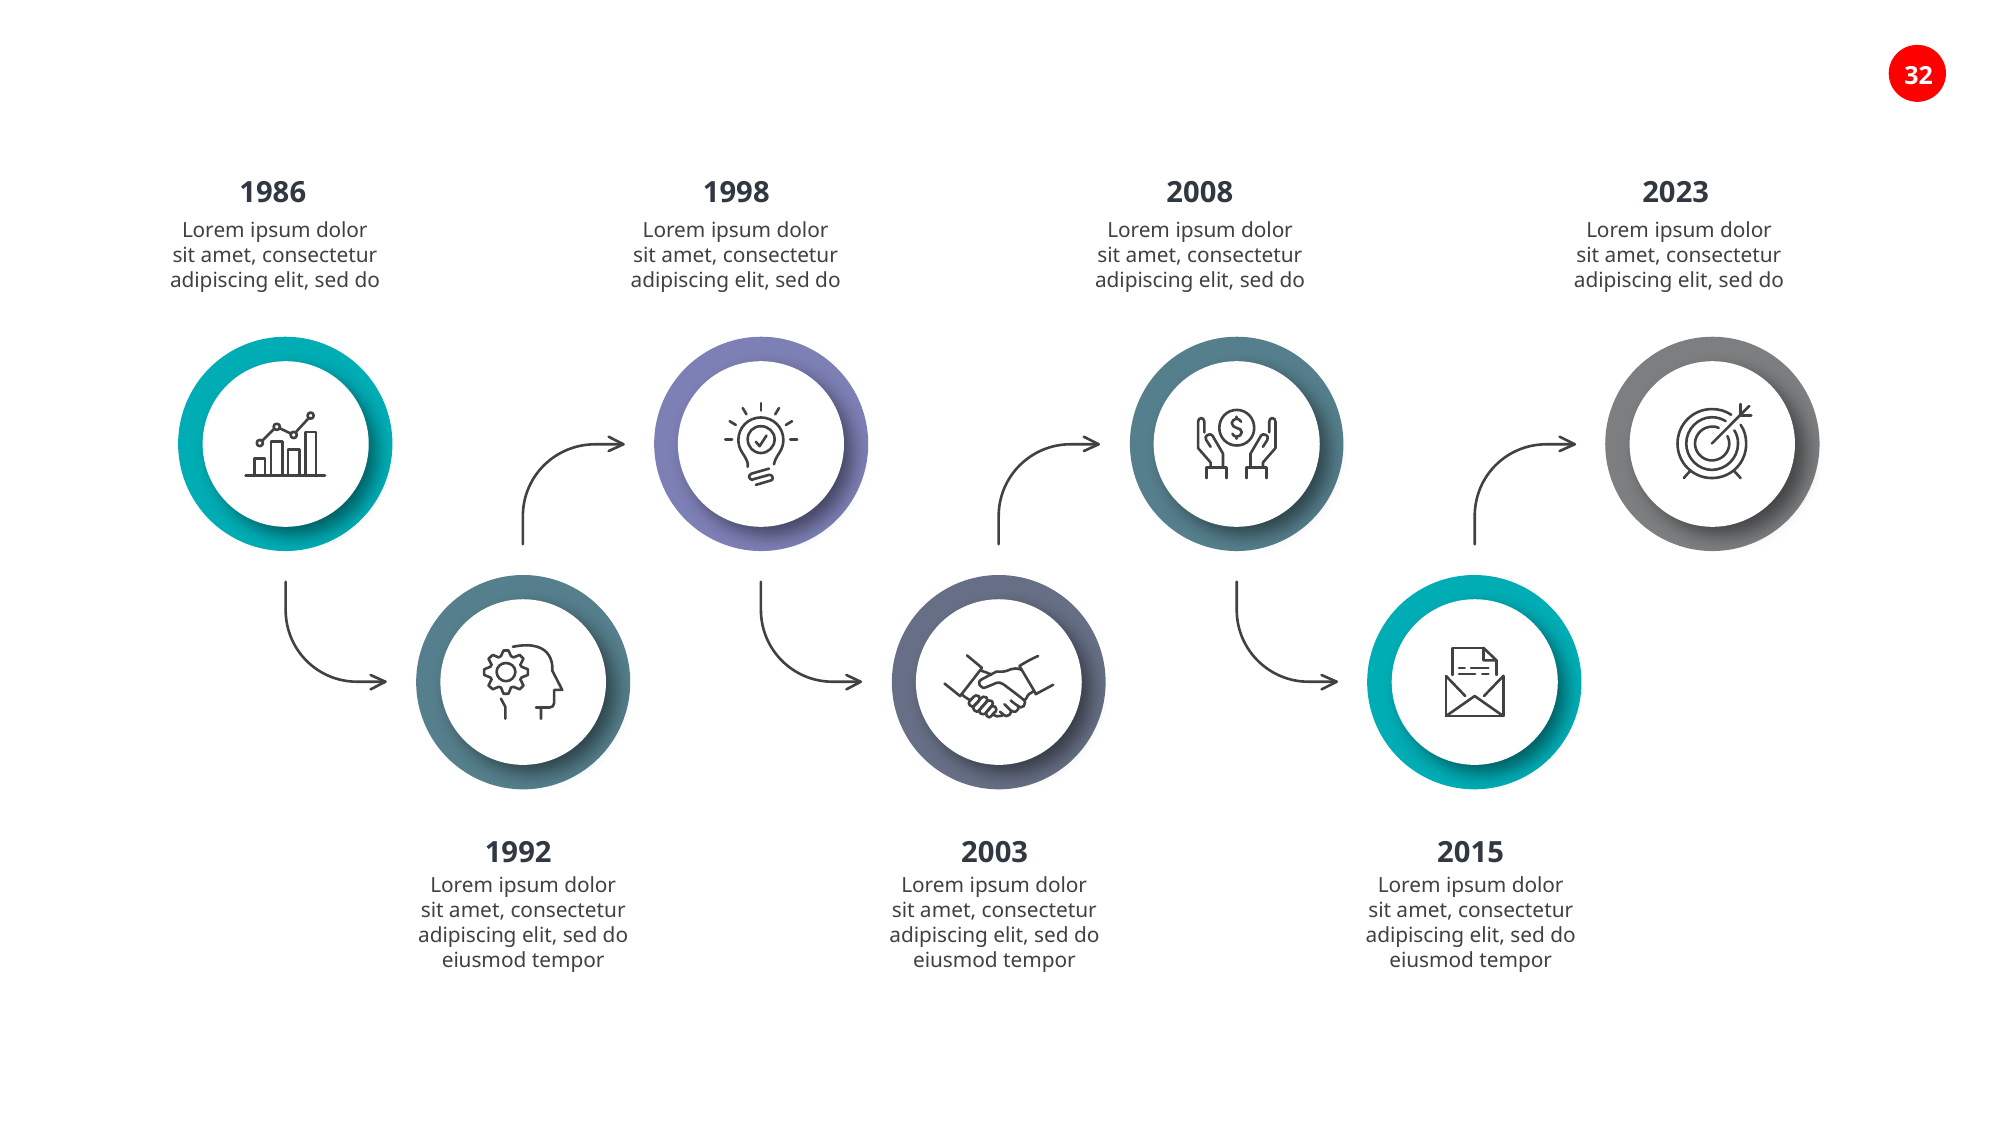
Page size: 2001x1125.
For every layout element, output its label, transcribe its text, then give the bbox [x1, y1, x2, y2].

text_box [1129, 336, 1344, 552]
text_box 2015 [1436, 833, 1505, 864]
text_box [760, 581, 861, 690]
text_box Lorem ipsum dolor sit amet, consectetur adipiscing elit, sed do [153, 209, 397, 300]
text_box Lorem ipsum dolor sit amet, consectetur adipiscing elit, sed do eiusmod tempor [401, 864, 645, 979]
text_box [1367, 574, 1582, 790]
text_box 2008 [1166, 172, 1234, 208]
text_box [998, 436, 1099, 545]
text_box Lorem ipsum dolor sit amet, consectetur adipiscing elit, sed do [1078, 209, 1322, 300]
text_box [285, 581, 386, 690]
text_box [1474, 436, 1575, 545]
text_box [1236, 581, 1337, 690]
text_box 1992 [484, 833, 552, 864]
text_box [654, 336, 869, 552]
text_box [416, 574, 631, 790]
text_box Lorem ipsum dolor sit amet, consectetur adipiscing elit, sed do [1557, 209, 1801, 300]
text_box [522, 436, 624, 545]
text_box Lorem ipsum dolor sit amet, consectetur adipiscing elit, sed do [613, 209, 857, 300]
text_box 1998 [702, 172, 771, 208]
text_box 2003 [961, 833, 1029, 864]
text_box Lorem ipsum dolor sit amet, consectetur adipiscing elit, sed do eiusmod tempor [1349, 864, 1593, 979]
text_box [891, 574, 1106, 790]
text_box 1986 [239, 172, 307, 208]
text_box 2023 [1642, 172, 1710, 208]
text_box Lorem ipsum dolor sit amet, consectetur adipiscing elit, sed do eiusmod tempor [872, 864, 1116, 979]
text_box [178, 336, 393, 552]
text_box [1605, 336, 1820, 552]
